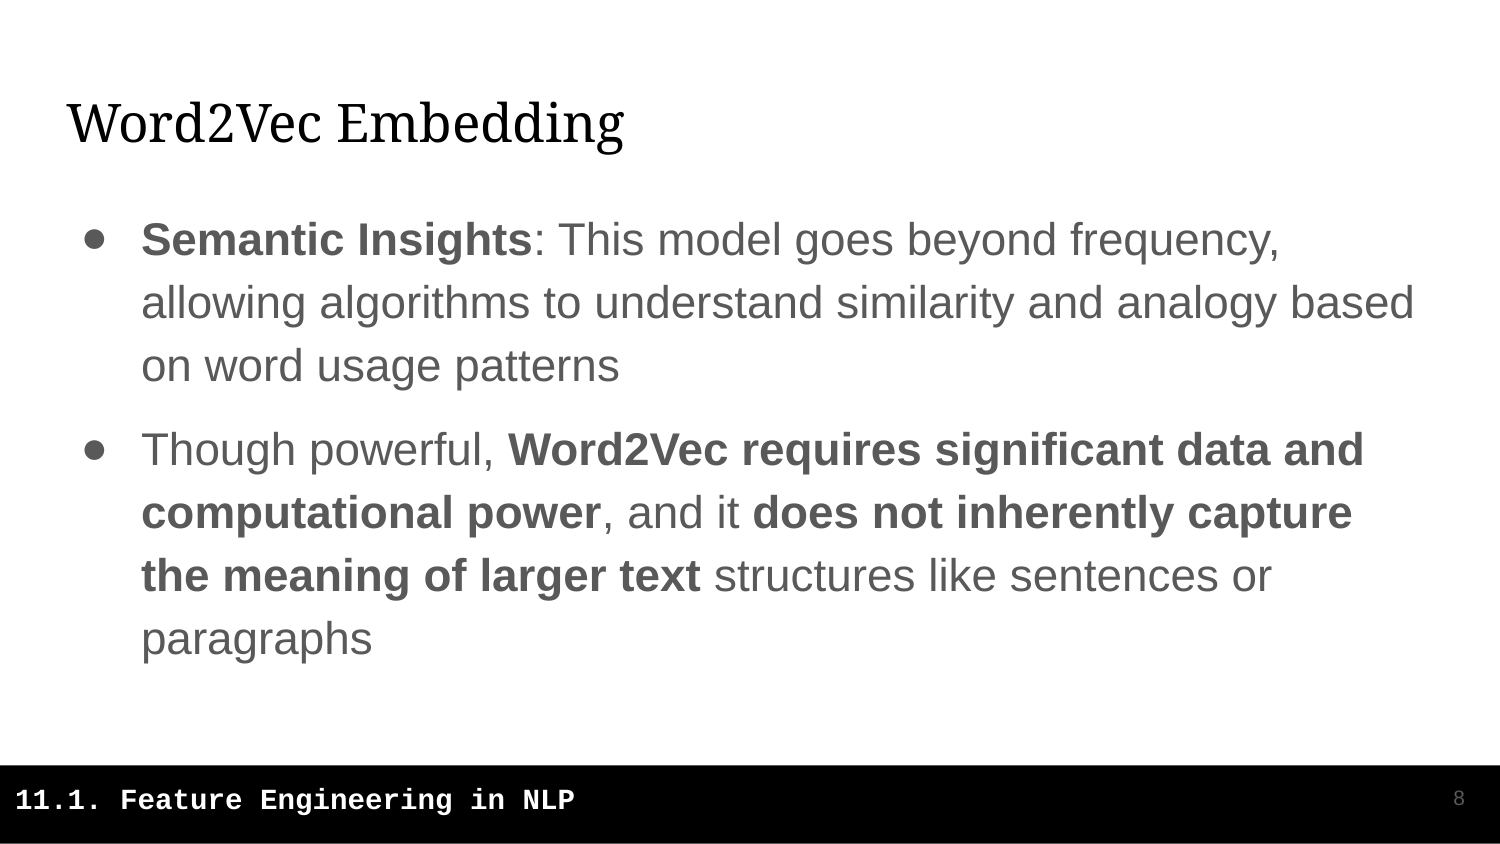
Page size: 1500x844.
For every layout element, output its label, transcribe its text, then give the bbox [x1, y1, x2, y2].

title Word2Vec Embedding [51, 74, 1449, 169]
slide_number ‹#› [1389, 764, 1480, 830]
text_box 11.1. Feature Engineering in NLP [0, 765, 1500, 844]
list Semantic Insights: This model goes beyond frequency, allowing algorithms to understand similarity and analogy based on word usage patterns Though powerful, Word2Vec requires significant data and computational power, and it does not inherently capture the meaning of larger text structures like sentences or paragraphs [51, 186, 1449, 729]
